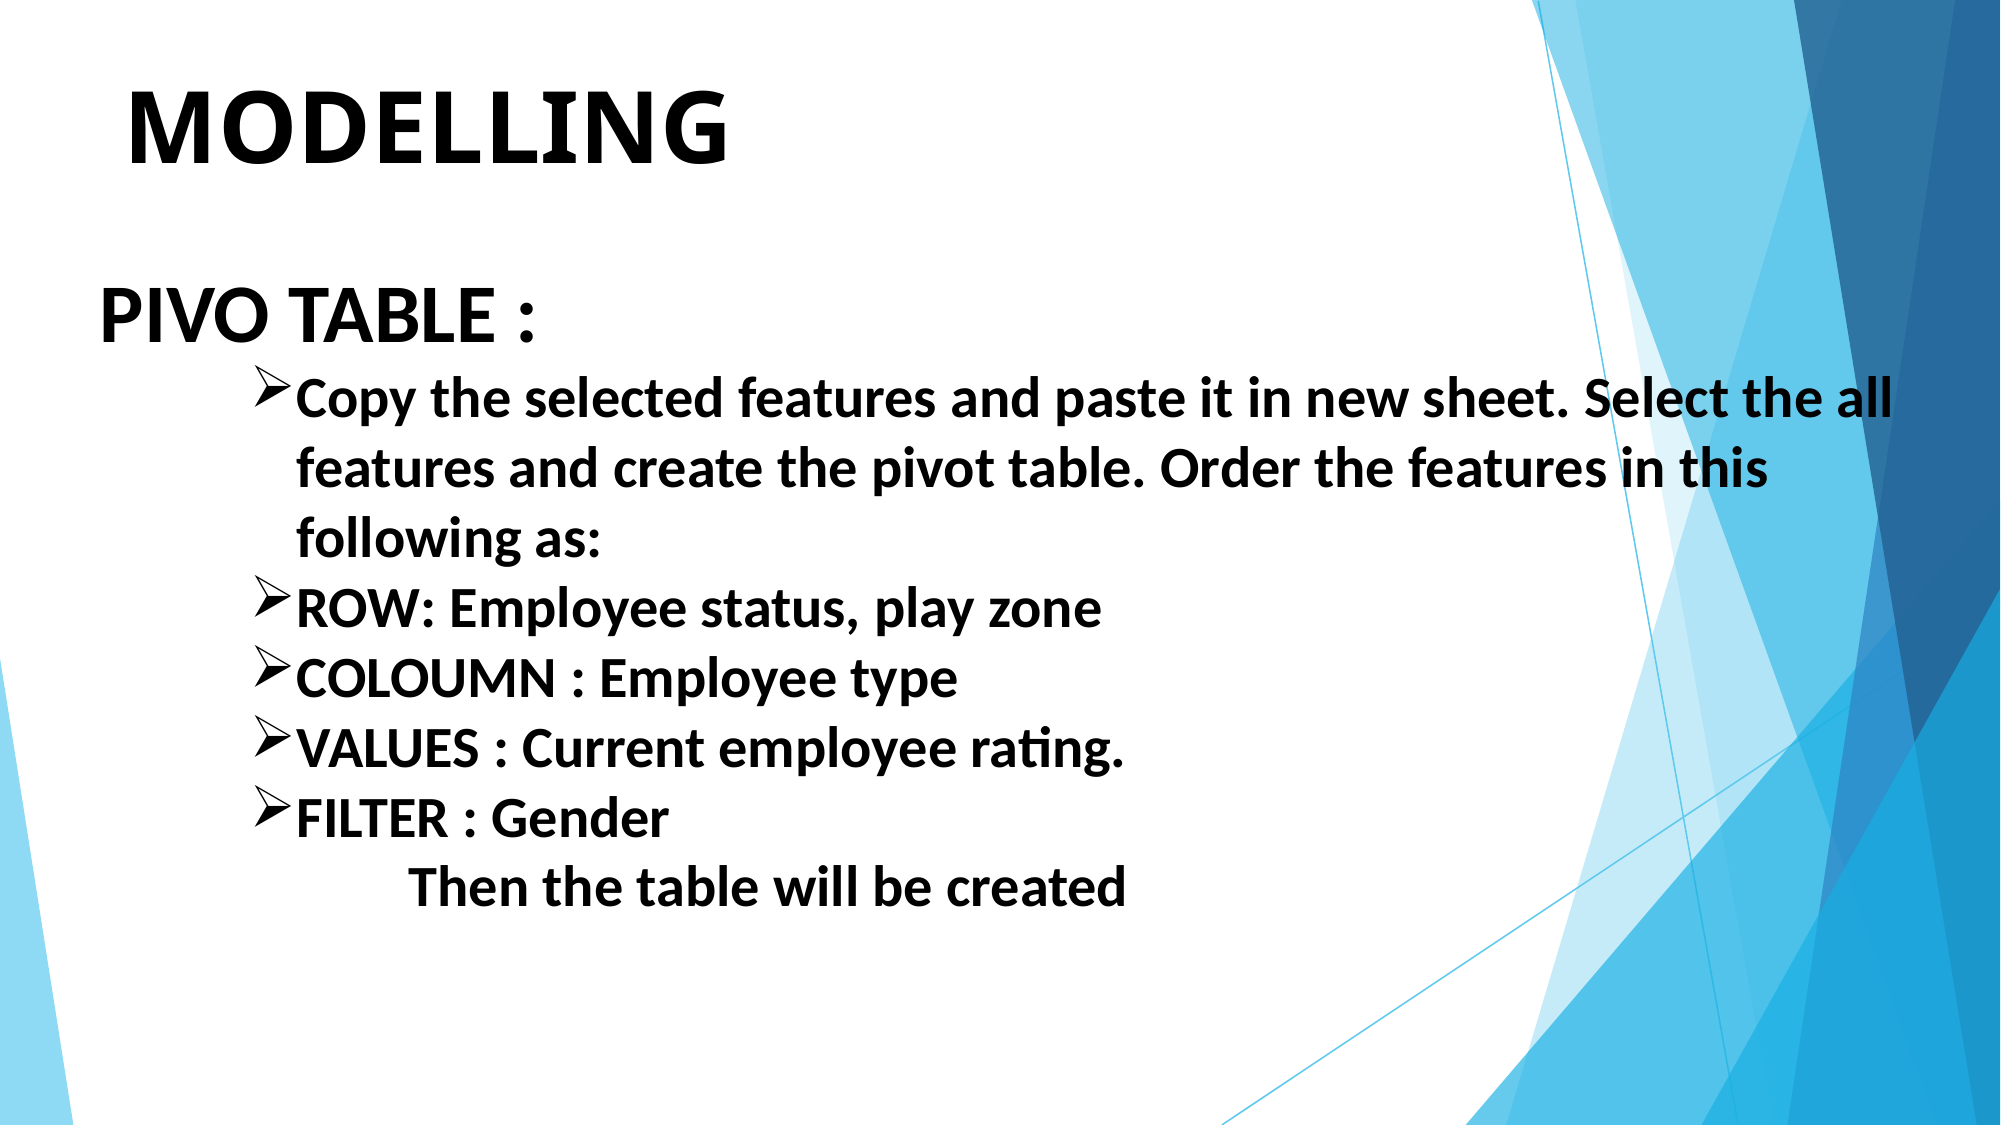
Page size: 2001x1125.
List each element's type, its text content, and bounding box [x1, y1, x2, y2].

list PIVO TABLE : Copy the selected features and paste it in new sheet. Select the all features and create the pivot table. Order the features in this following as: ROW: Employee status, play zone COLOUMN : Employee type VALUES : Current employee rating. FILTER : Gender Then the table will be created [99, 258, 1900, 971]
title MODELLING [123, 63, 1877, 188]
